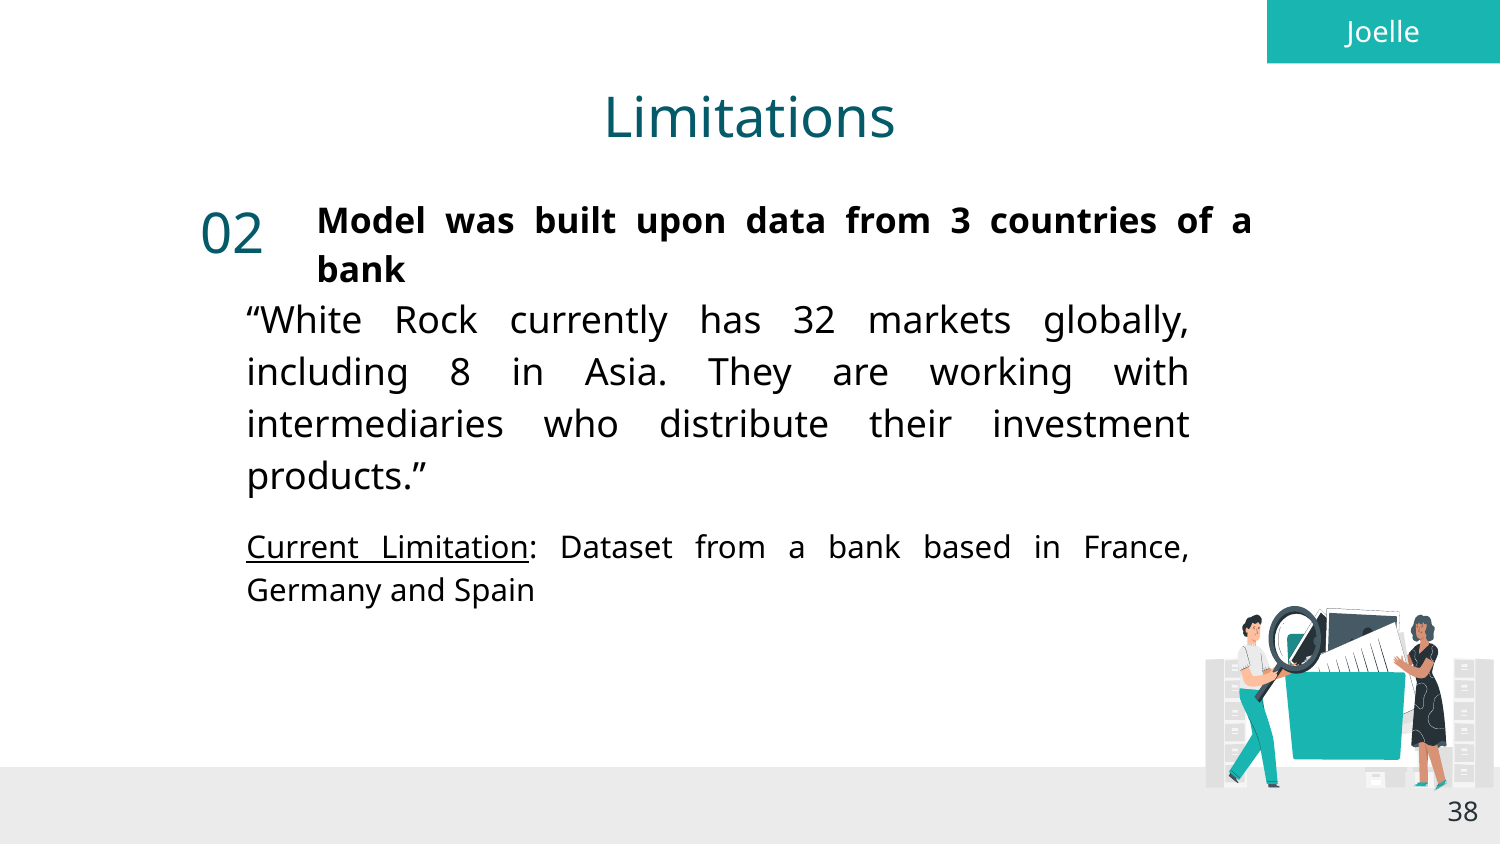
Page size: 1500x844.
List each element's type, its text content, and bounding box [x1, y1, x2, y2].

text_box “White Rock currently has 32 markets globally, including 8 in Asia. They are working with intermediaries who distribute their investment products.” Current Limitation: Dataset from a bank based in France, Germany and Spain [231, 274, 1206, 618]
text_box Model was built upon data from 3 countries of a bank [301, 176, 1269, 275]
text_box Joelle [1267, 0, 1500, 64]
slide_number ‹#› [1403, 799, 1494, 844]
title Limitations [118, 88, 1382, 142]
title 02 [185, 182, 301, 257]
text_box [1205, 605, 1494, 791]
